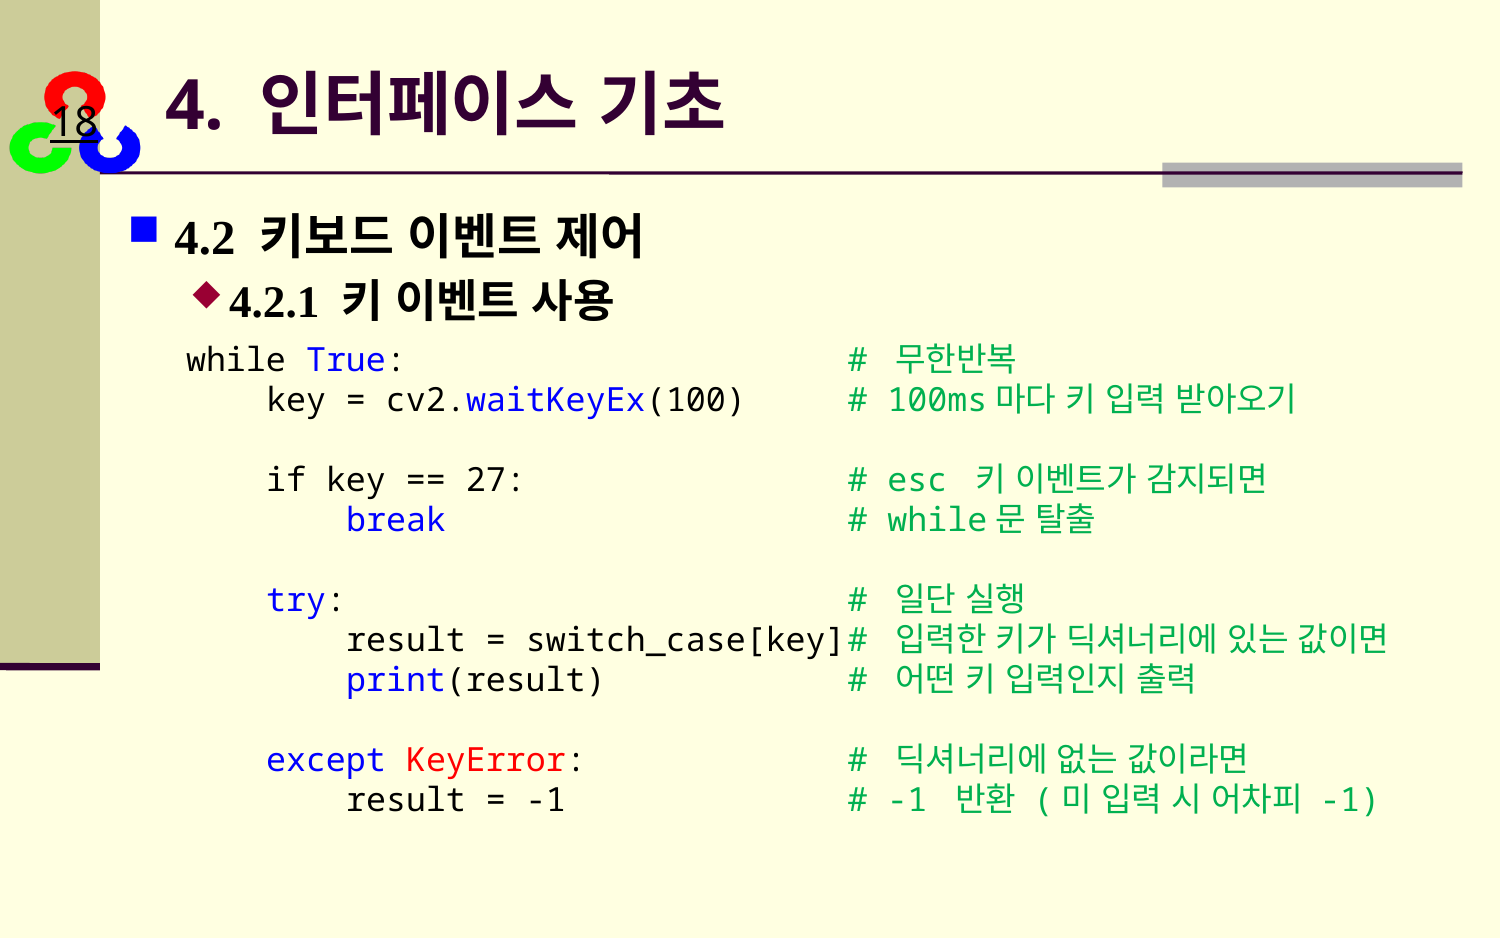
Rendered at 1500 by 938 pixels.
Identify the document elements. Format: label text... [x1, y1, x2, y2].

text_box while True: key = cv2.waitKeyEx(100) if key == 27: break try: result = switch_case[key] print(result) except KeyError: result = -1 [171, 331, 832, 826]
picture [0, 62, 149, 179]
text_box # 무한반복 # 100ms마다 키 입력 받아오기 # esc 키 이벤트가 감지되면 # while문 탈출 # 일단 실행 # 입력한 키가 딕셔너리에 있는 값이면 # 어떤 키 입력인지 출력 # 딕셔너리에 없는 값이라면 # -1 반환 (미 입력 시 어차피 -1) [832, 331, 1483, 826]
list 4.2 키보드 이벤트 제어 4.2.1 키 이벤트 사용 [112, 197, 1463, 876]
title 4. 인터페이스 기초 [149, 37, 1463, 167]
